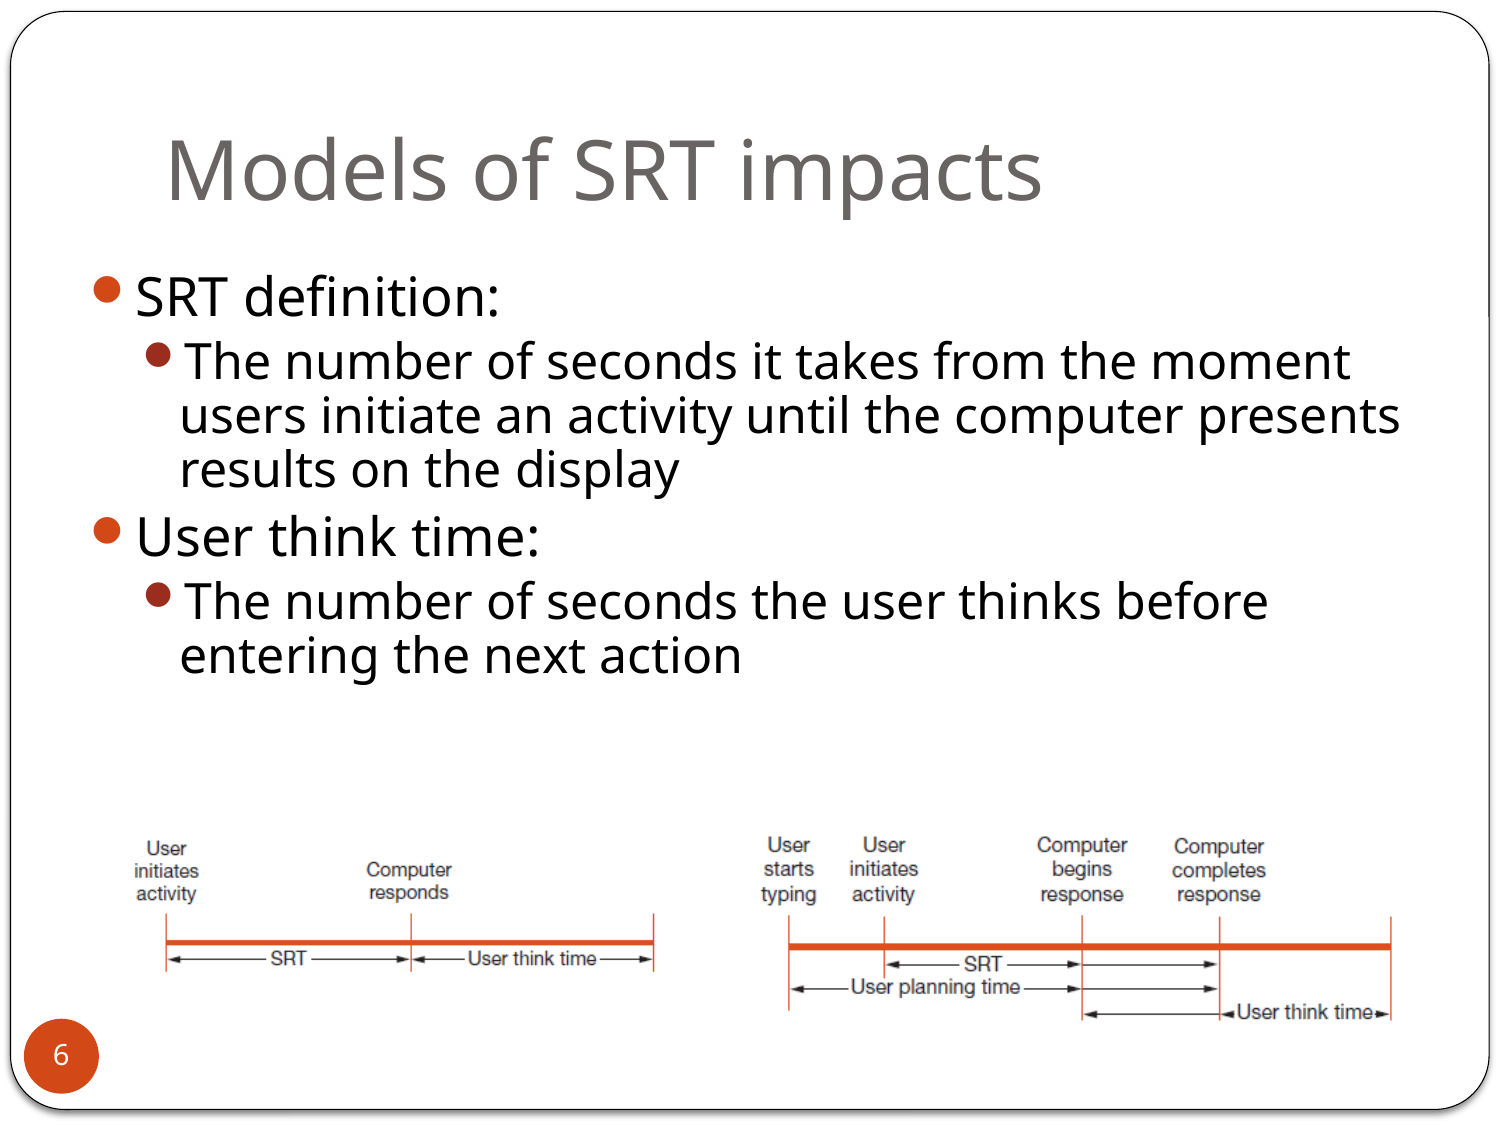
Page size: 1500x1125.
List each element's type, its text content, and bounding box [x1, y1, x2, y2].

picture [112, 827, 675, 998]
picture [744, 823, 1408, 1038]
title Models of SRT impacts [150, 45, 1425, 233]
list SRT definition: The number of seconds it takes from the moment users initiate an activity until the computer presents results on the display User think time: The number of seconds the user thinks before entering the next action [75, 262, 1425, 788]
slide_number 6 [23, 1018, 99, 1094]
